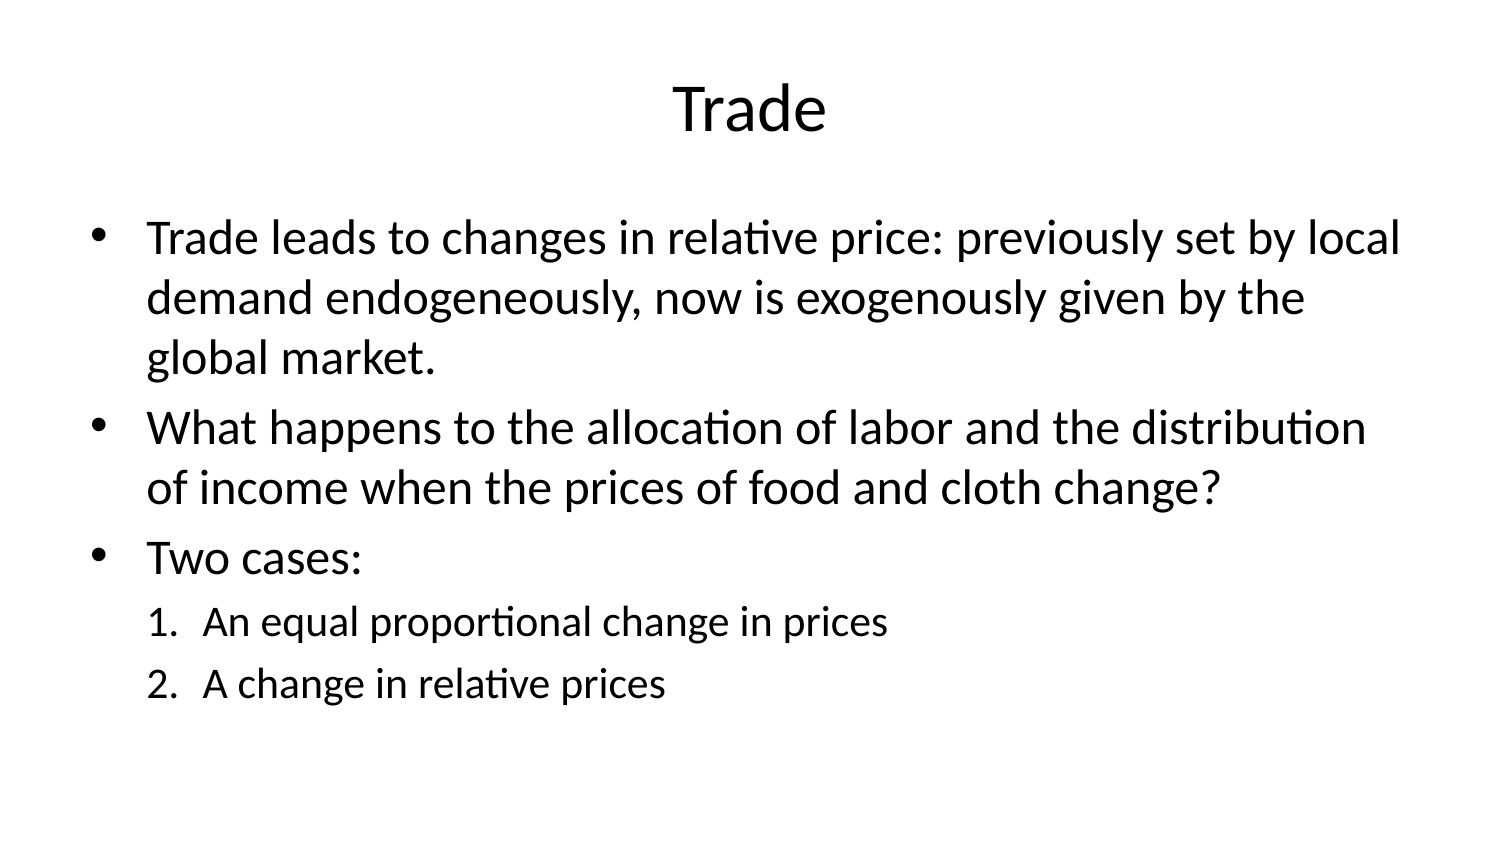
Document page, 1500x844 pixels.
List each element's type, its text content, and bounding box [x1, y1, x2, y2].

list Trade leads to changes in relative price: previously set by local demand endogeneously, now is exogenously given by the global market. What happens to the allocation of labor and the distribution of income when the prices of food and cloth change? Two cases: An equal proportional change in prices A change in relative prices [75, 196, 1425, 754]
title Trade [75, 33, 1425, 175]
